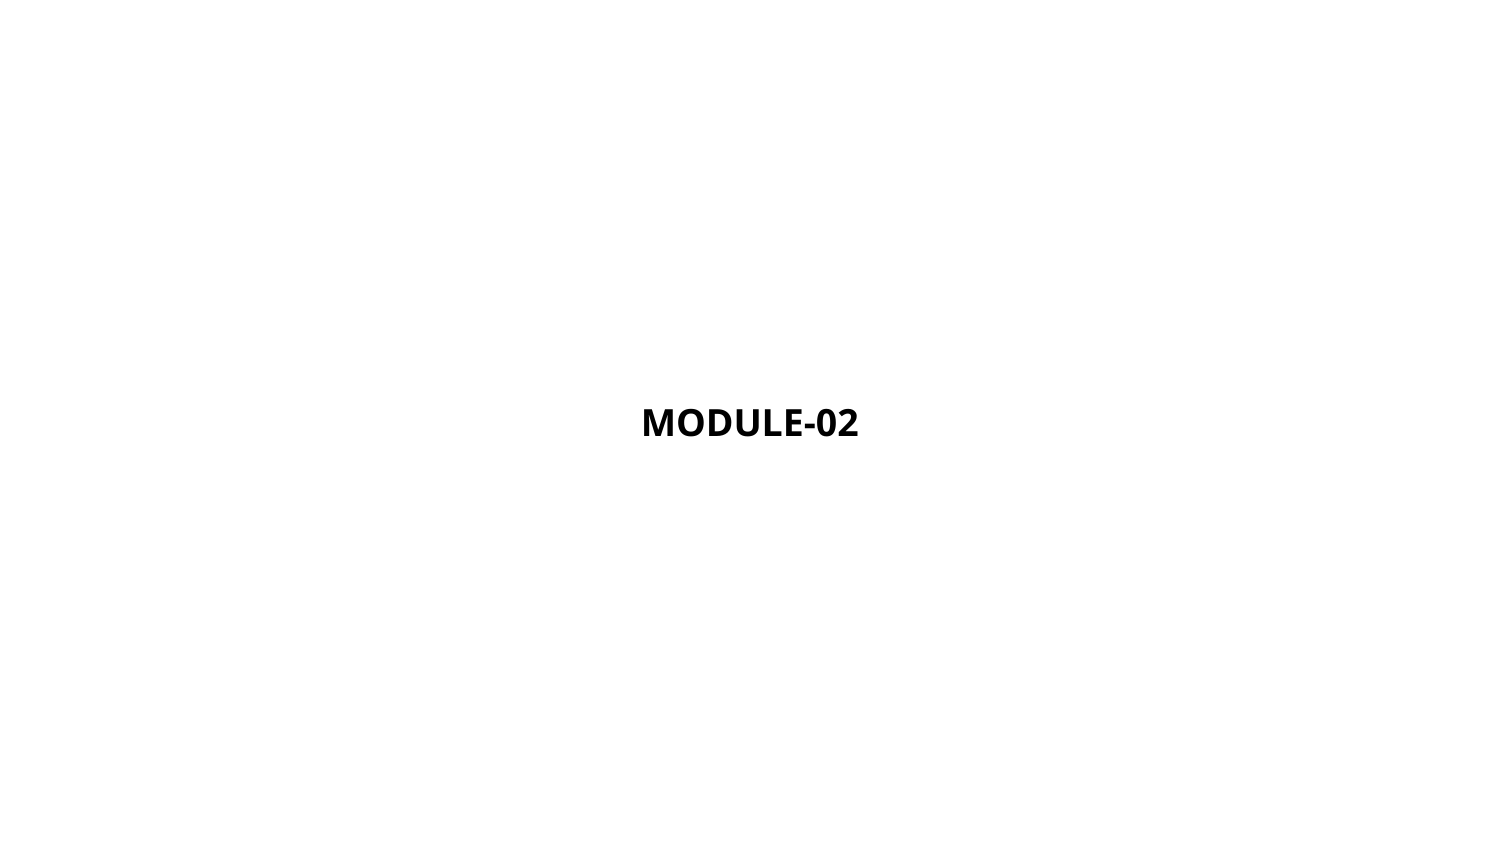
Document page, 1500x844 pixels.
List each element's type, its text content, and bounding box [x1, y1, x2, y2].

text_box MODULE-02 [625, 391, 874, 452]
